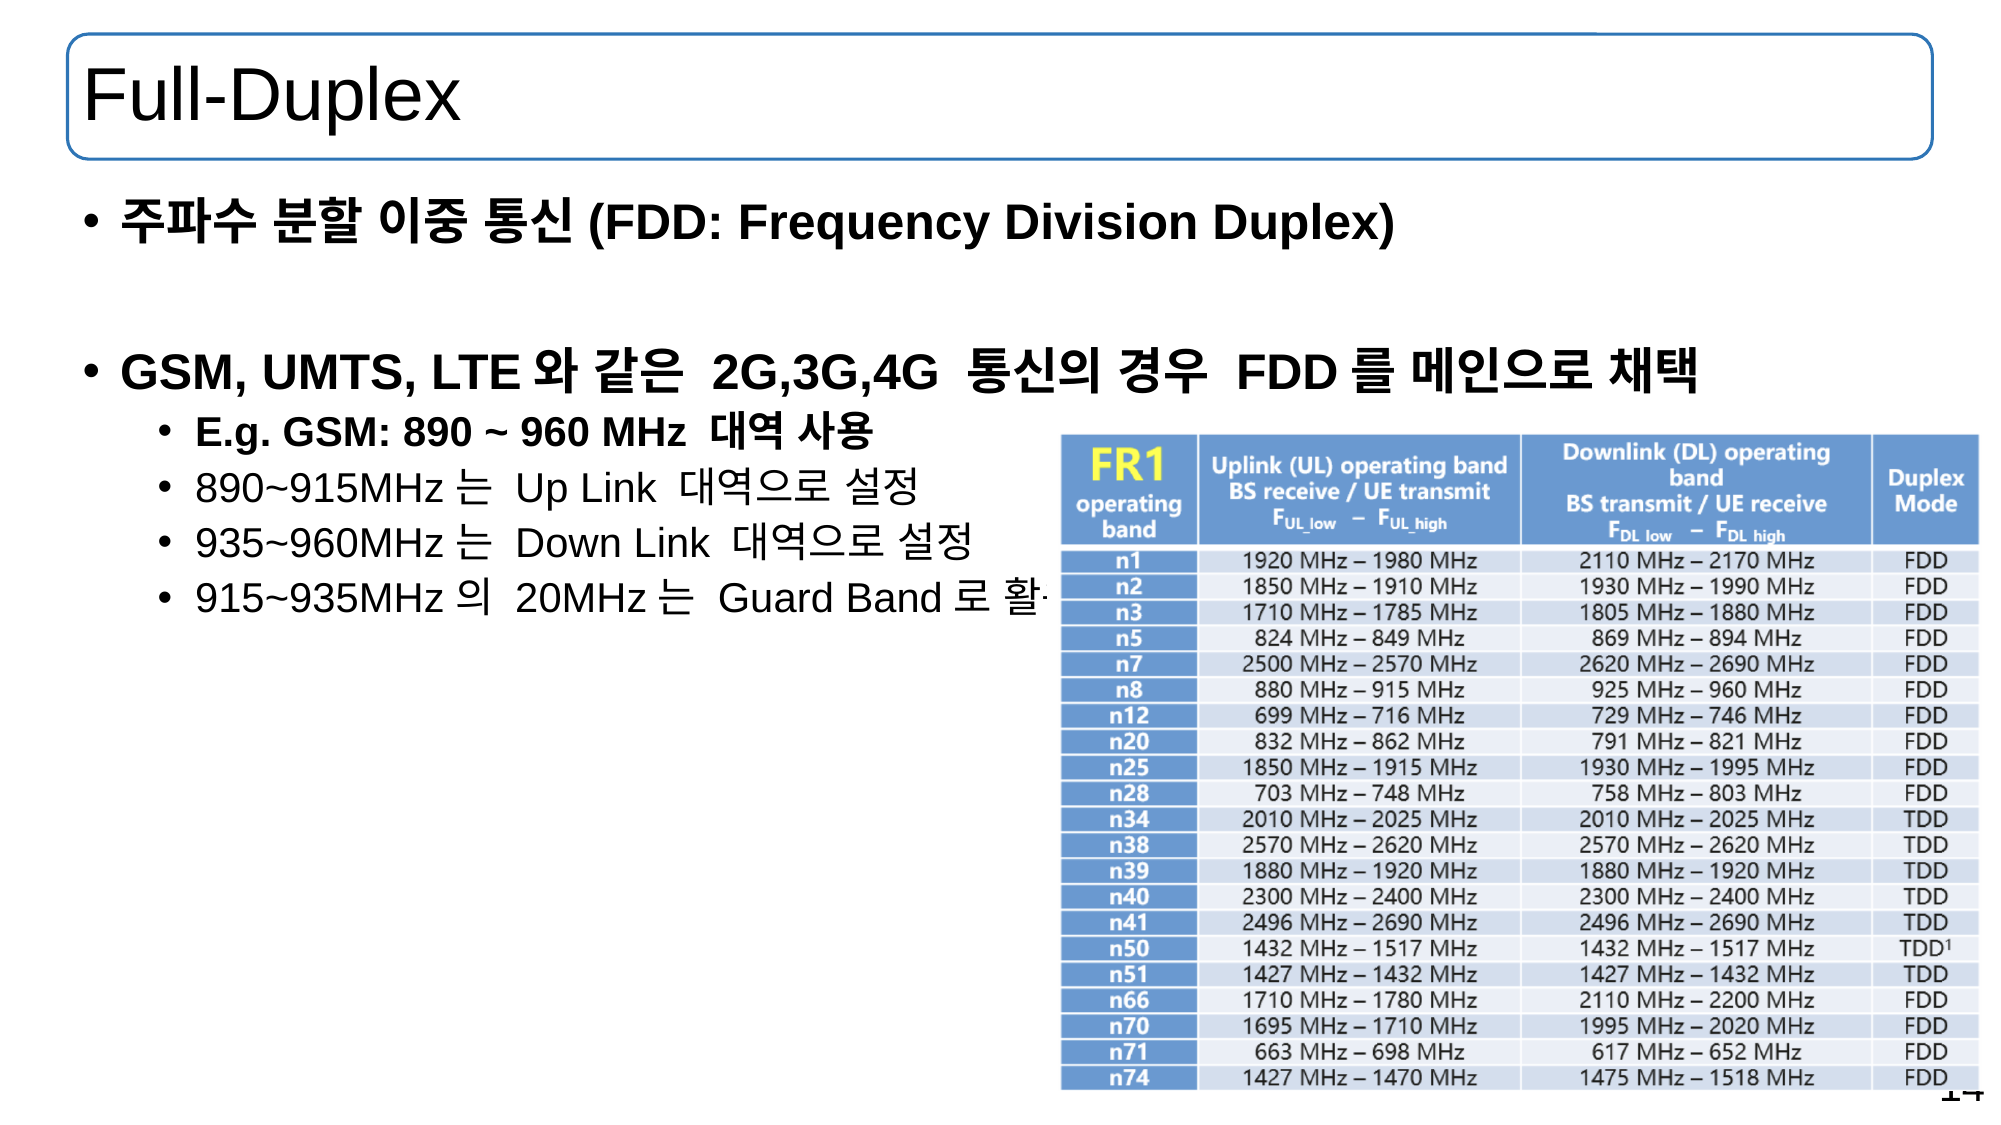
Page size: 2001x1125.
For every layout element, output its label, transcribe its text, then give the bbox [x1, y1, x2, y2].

title Full-Duplex [67, 34, 1933, 160]
list 주파수 분할 이중 통신(FDD: Frequency Division Duplex) GSM, UMTS, LTE와 같은 2G,3G,4G 통신의 경우 FDD를 메인으로 채택 E.g. GSM: 890 ~ 960 MHz 대역 사용 890~915MHz는 Up Link 대역으로 설정 935~960MHz는 Down Link 대역으로 설정 915~935MHz의 20MHz는 Guard Band로 활용 [67, 189, 1933, 1109]
picture [1047, 423, 1988, 1091]
